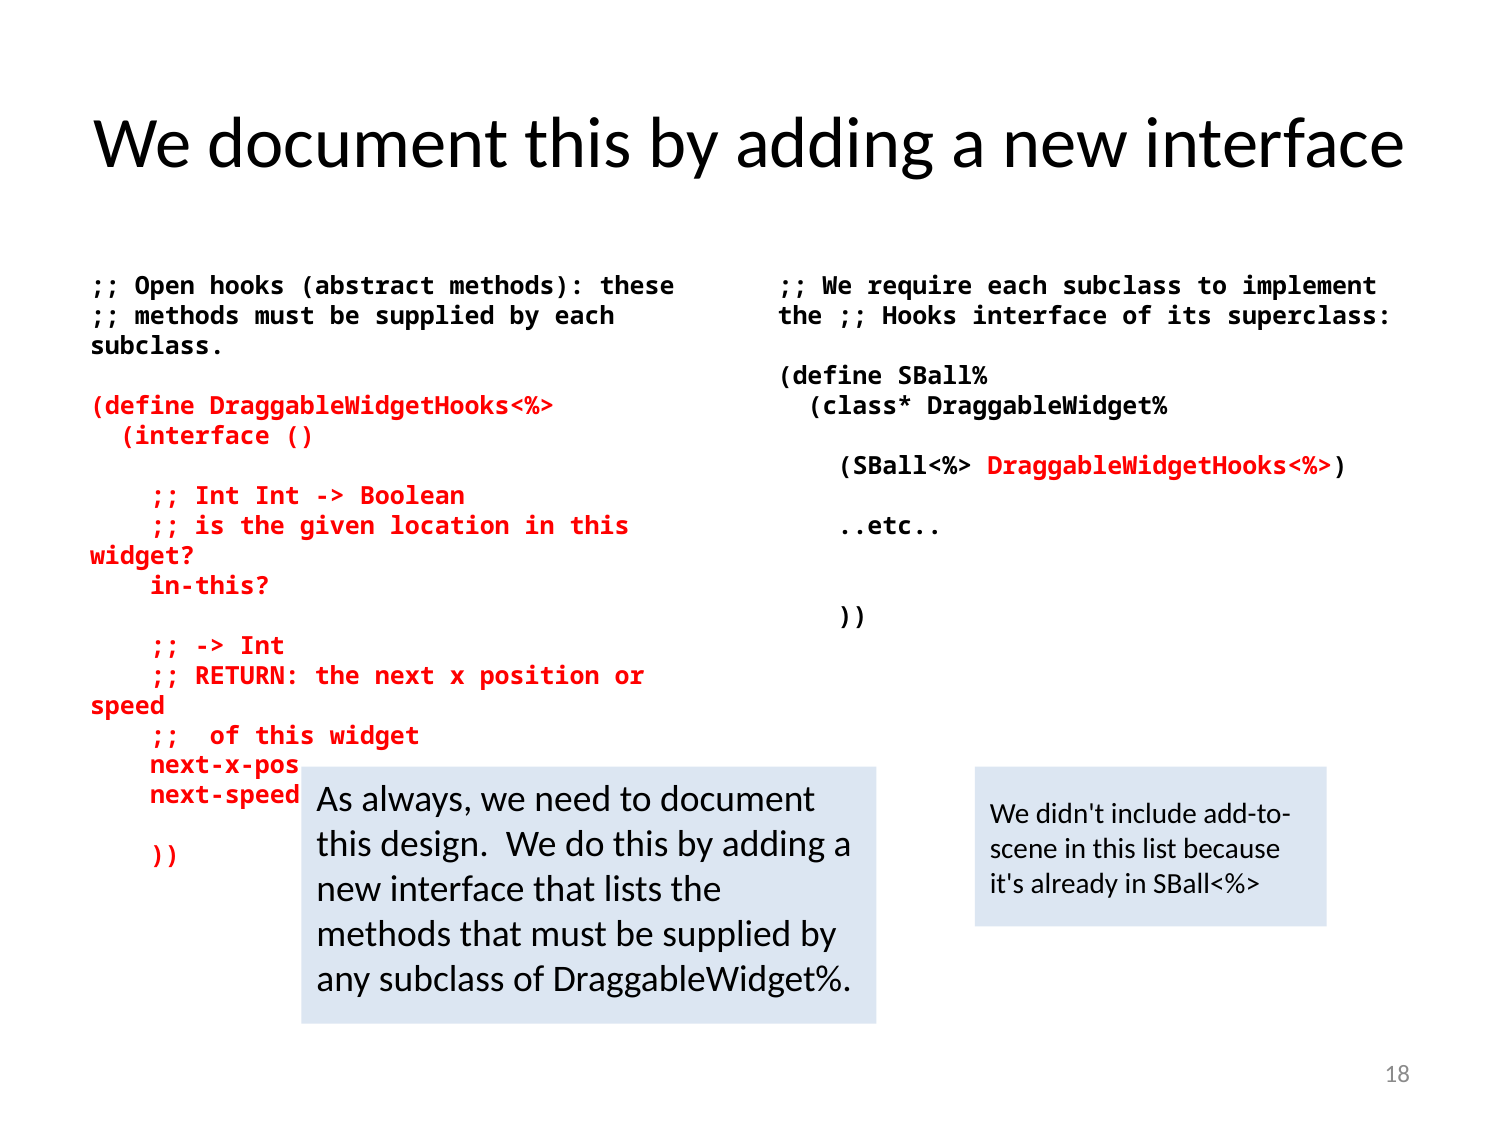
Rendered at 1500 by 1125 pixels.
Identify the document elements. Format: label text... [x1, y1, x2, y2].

text_box We didn't include add-to-scene in this list because it's already in SBall<%> [973, 765, 1329, 928]
list ;; Open hooks (abstract methods): these ;; methods must be supplied by each subclass. (define DraggableWidgetHooks<%> (interface () ;; Int Int -> Boolean ;; is the given location in this widget? in-this? ;; -> Int ;; RETURN: the next x position or speed ;; of this widget next-x-pos next-speed )) [75, 262, 738, 1005]
title We document this by adding a new interface [75, 45, 1425, 233]
list ;; We require each subclass to implement the ;; Hooks interface of its superclass: (define SBall% (class* DraggableWidget% (SBall<%> DraggableWidgetHooks<%>) ..etc.. )) [762, 262, 1425, 1005]
slide_number 18 [1074, 1042, 1425, 1103]
text_box As always, we need to document this design. We do this by adding a new interface that lists the methods that must be supplied by any subclass of DraggableWidget%. [299, 765, 878, 1026]
